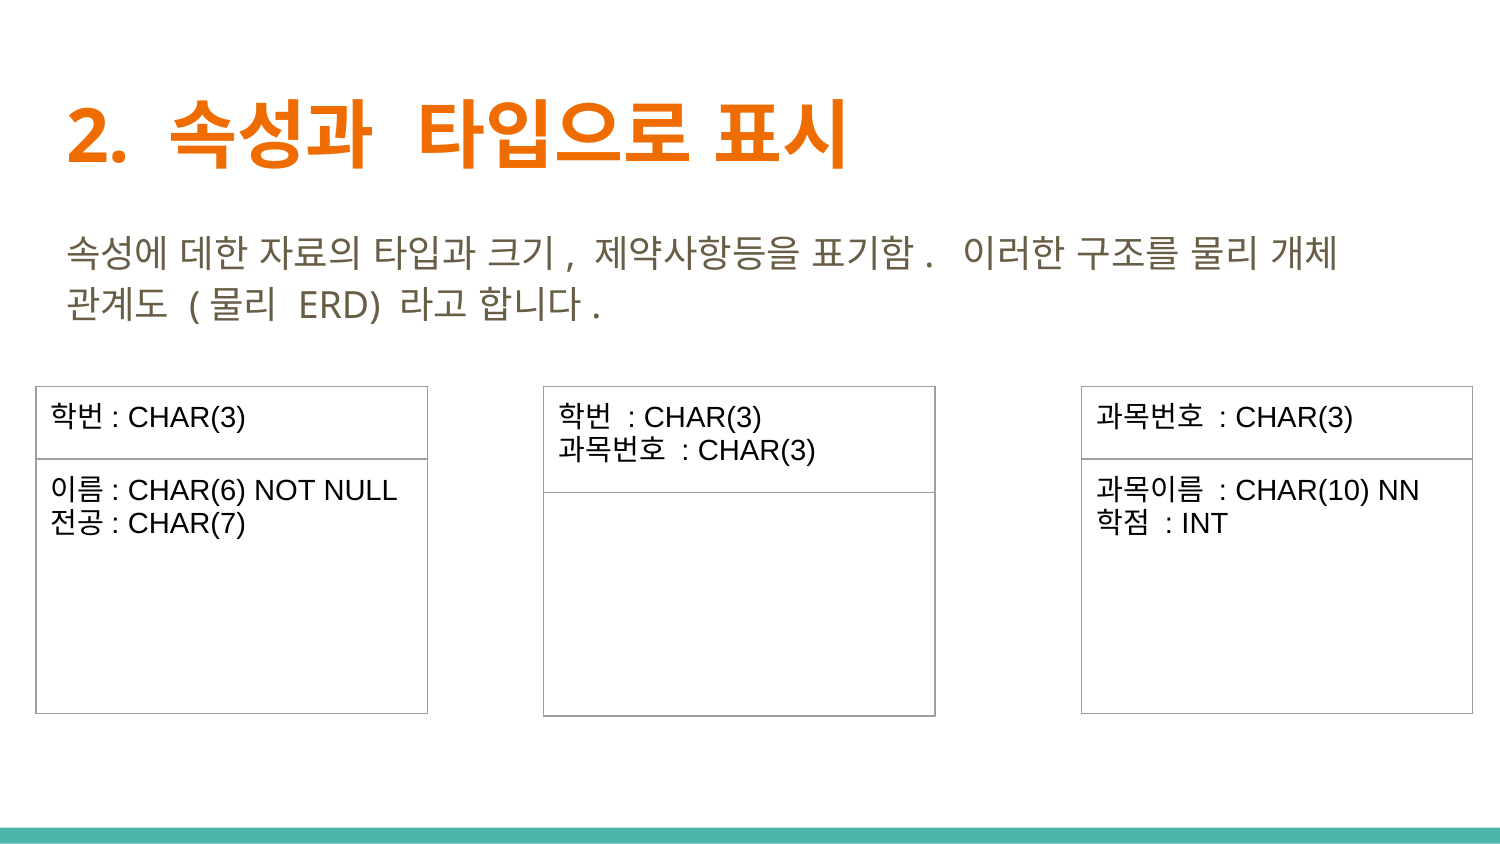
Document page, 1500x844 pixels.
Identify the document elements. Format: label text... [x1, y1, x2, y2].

table_cell 이름: CHAR(6) NOT NULL 전공: CHAR(7) [37, 460, 427, 713]
list 속성에 데한 자료의 타입과 크기, 제약사항등을 표기함. 이러한 구조를 물리 개체 관계도 (물리 ERD) 라고 합니다. [51, 207, 1449, 351]
table_cell [544, 493, 934, 715]
title 2. 속성과 타입으로 표시 [51, 72, 1449, 189]
table_header 학번: CHAR(3) [37, 387, 427, 458]
table_cell 과목이름 : CHAR(10) NN 학점 : INT [1082, 460, 1472, 713]
table_header 학번 : CHAR(3) 과목번호 : CHAR(3) [544, 387, 934, 492]
table_header 과목번호 : CHAR(3) [1082, 387, 1472, 458]
